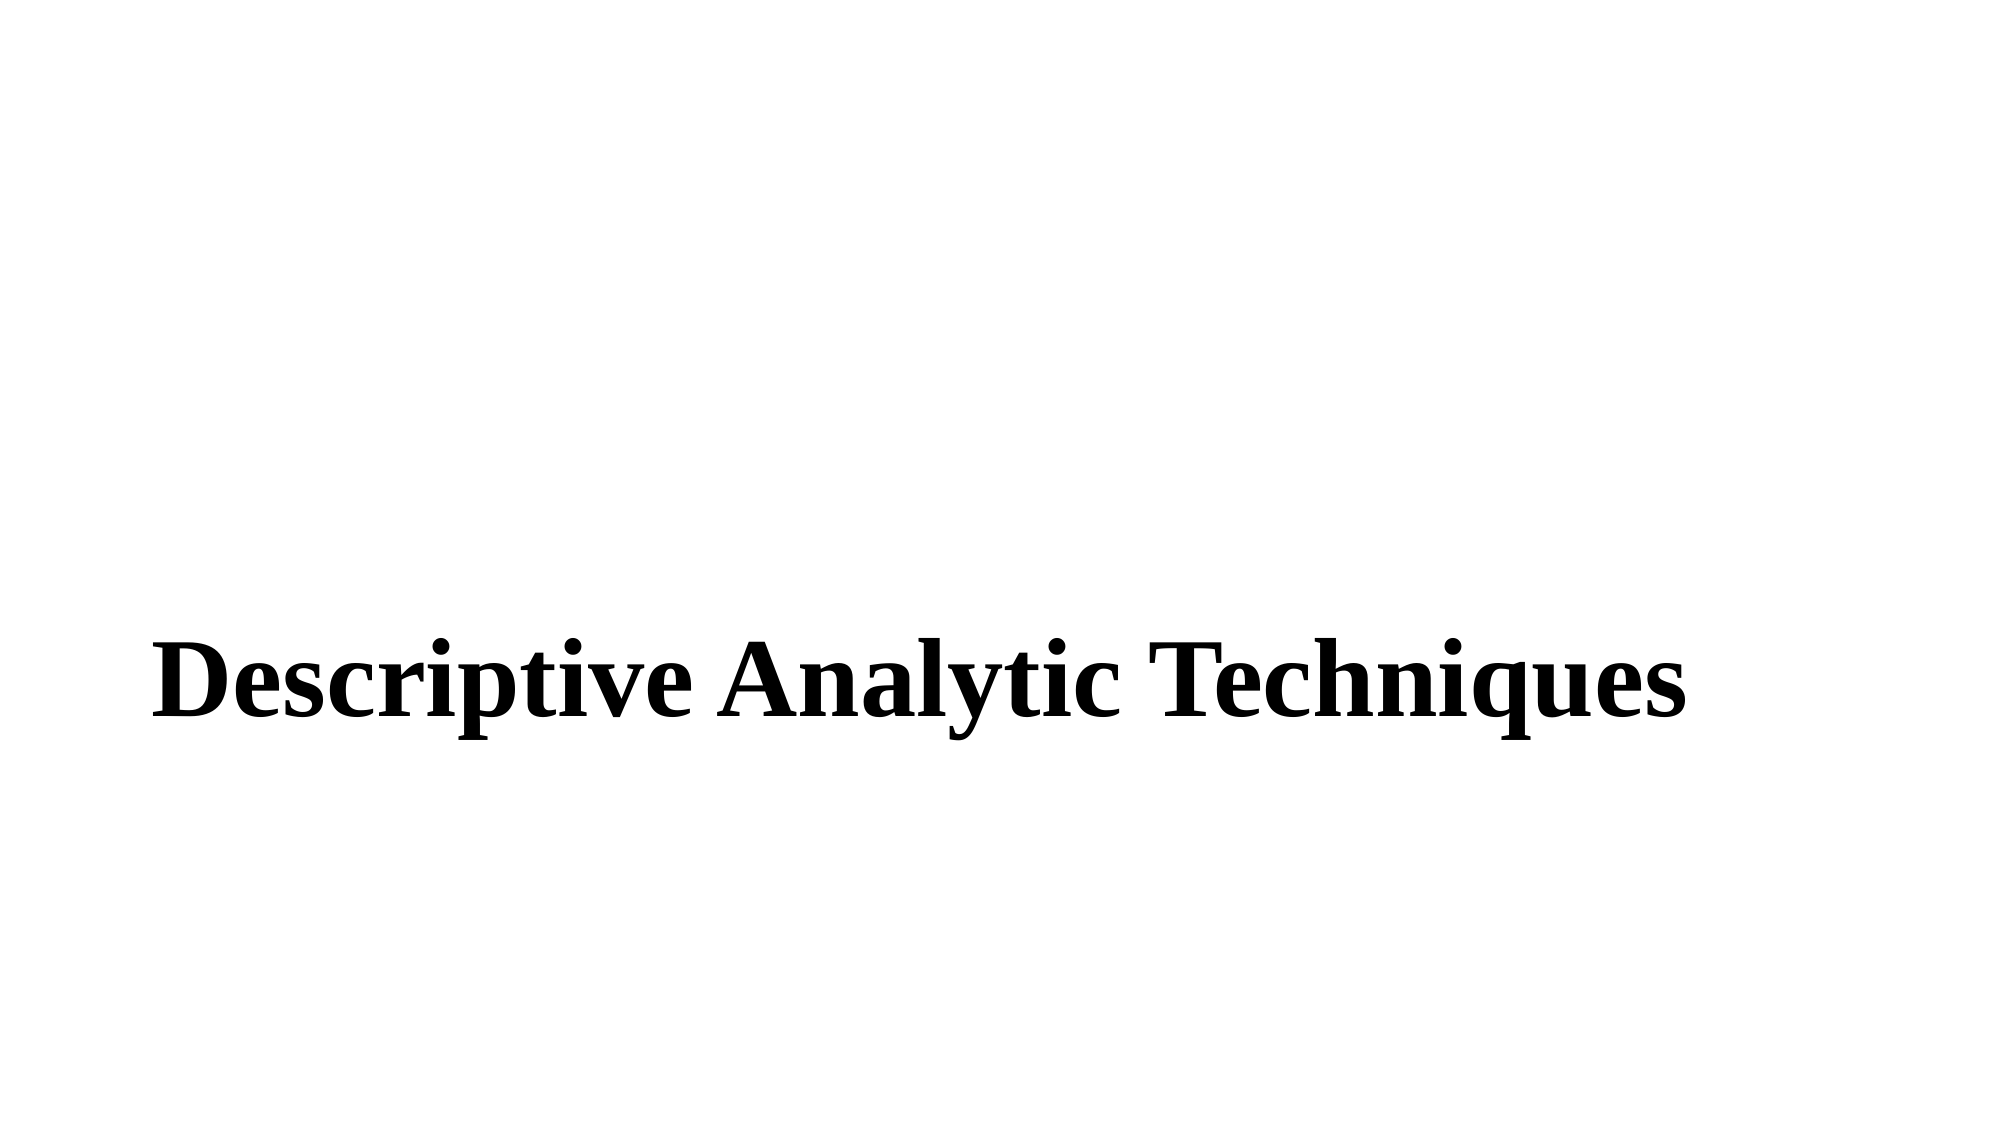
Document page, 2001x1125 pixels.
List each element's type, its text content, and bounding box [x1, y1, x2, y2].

title Descriptive Analytic Techniques [136, 280, 1862, 749]
